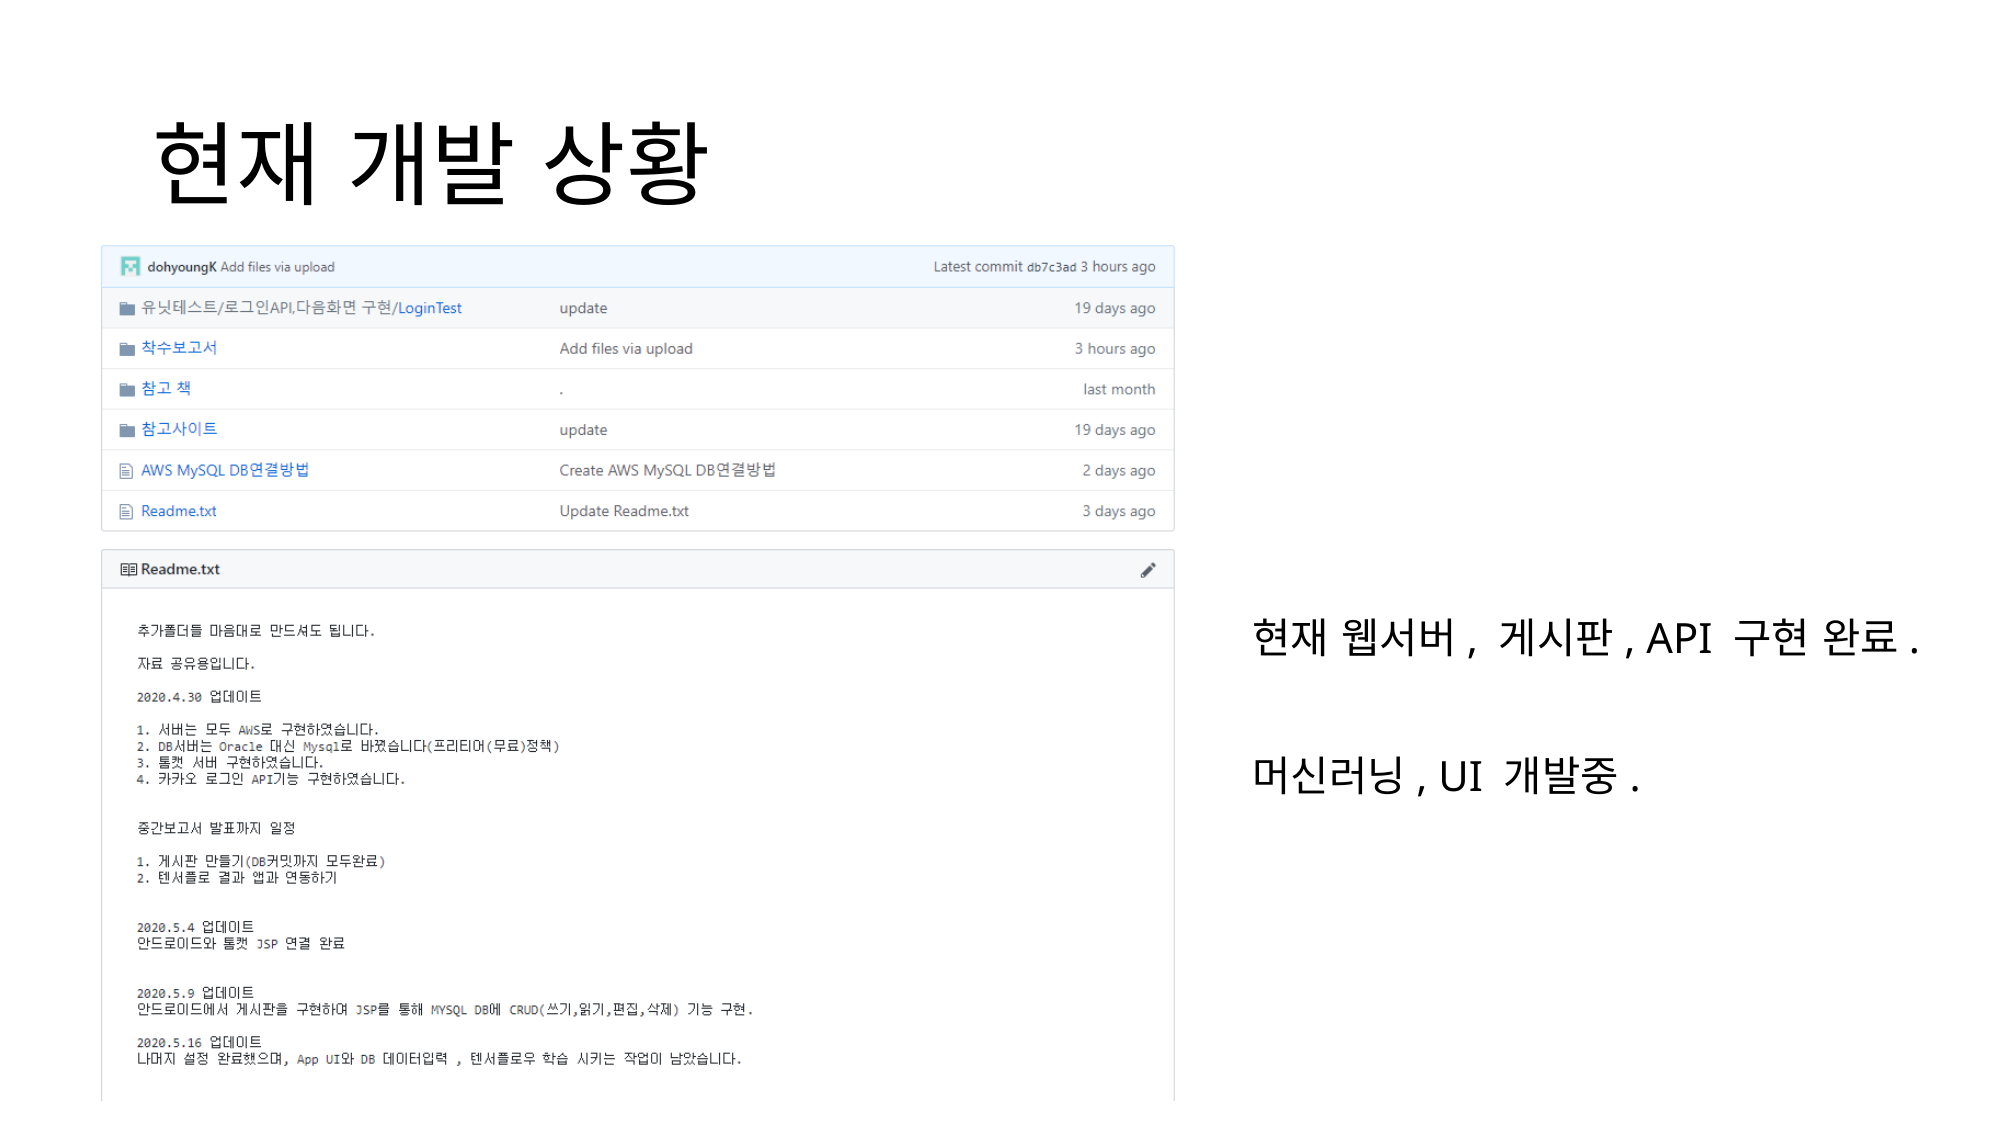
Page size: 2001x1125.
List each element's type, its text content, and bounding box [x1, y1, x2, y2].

picture [89, 243, 1188, 1101]
title 현재 개발 상황 [137, 59, 893, 243]
text_box 머신러닝, UI 개발중. [1237, 700, 2000, 855]
text_box 현재 웹서버, 게시판, API 구현 완료. [1237, 562, 2000, 700]
